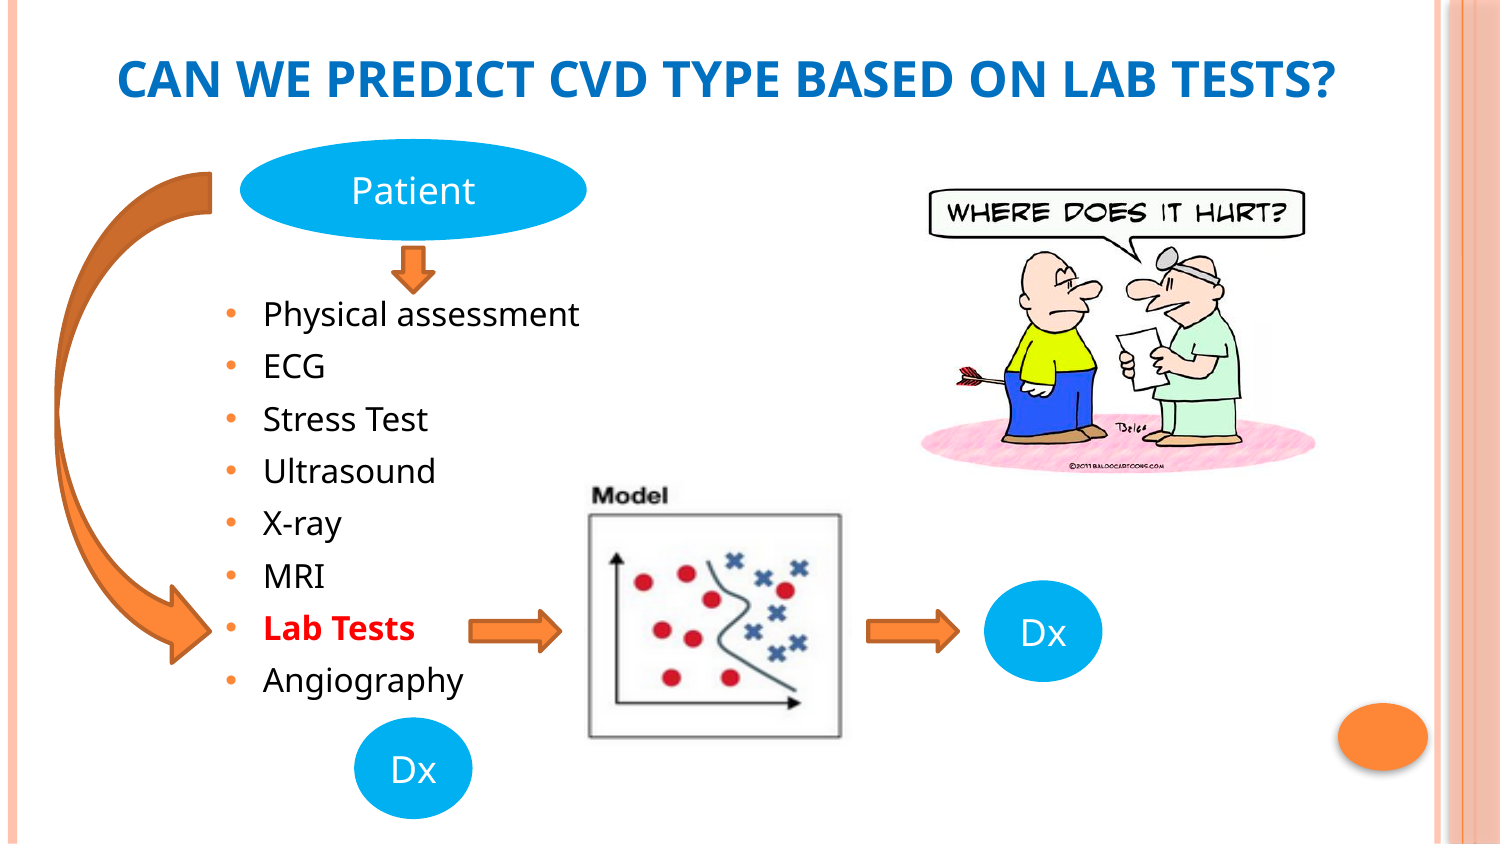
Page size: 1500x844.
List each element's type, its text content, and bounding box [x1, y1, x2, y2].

text_box [391, 245, 436, 295]
text_box [54, 171, 213, 665]
text_box Physical assessment ECG Stress Test Ultrasound X-ray MRI Lab Tests Angiography [191, 285, 676, 720]
text_box Dx [354, 717, 473, 820]
text_box [866, 608, 961, 654]
title Can we predict CVD type based on lab tests? [100, 20, 1353, 115]
text_box [468, 608, 563, 654]
text_box Patient [239, 138, 587, 241]
picture [584, 479, 853, 753]
picture [897, 171, 1336, 480]
text_box Dx [984, 580, 1103, 682]
